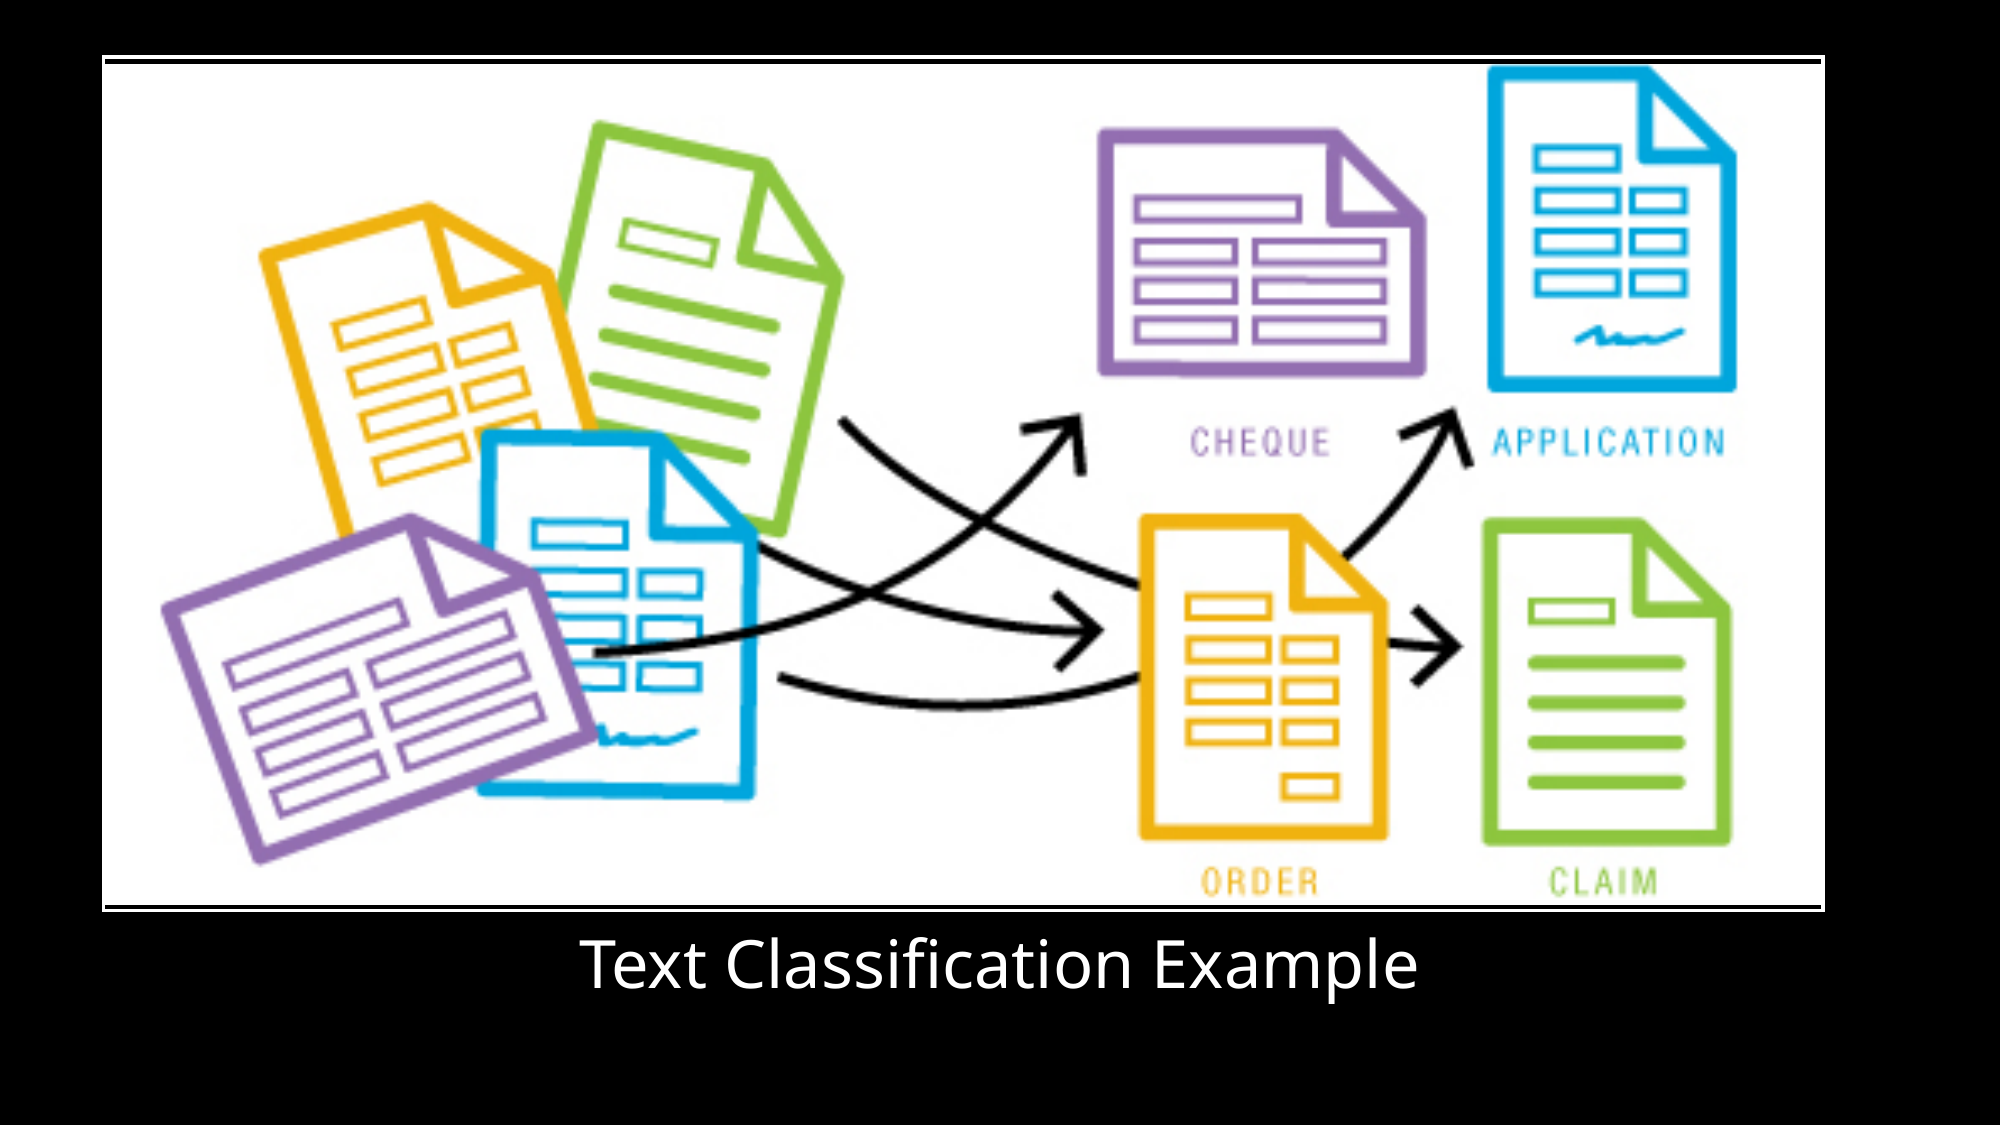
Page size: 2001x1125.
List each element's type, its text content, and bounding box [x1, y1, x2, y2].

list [104, 58, 1822, 910]
title Text Classification Example [105, 914, 1895, 1020]
